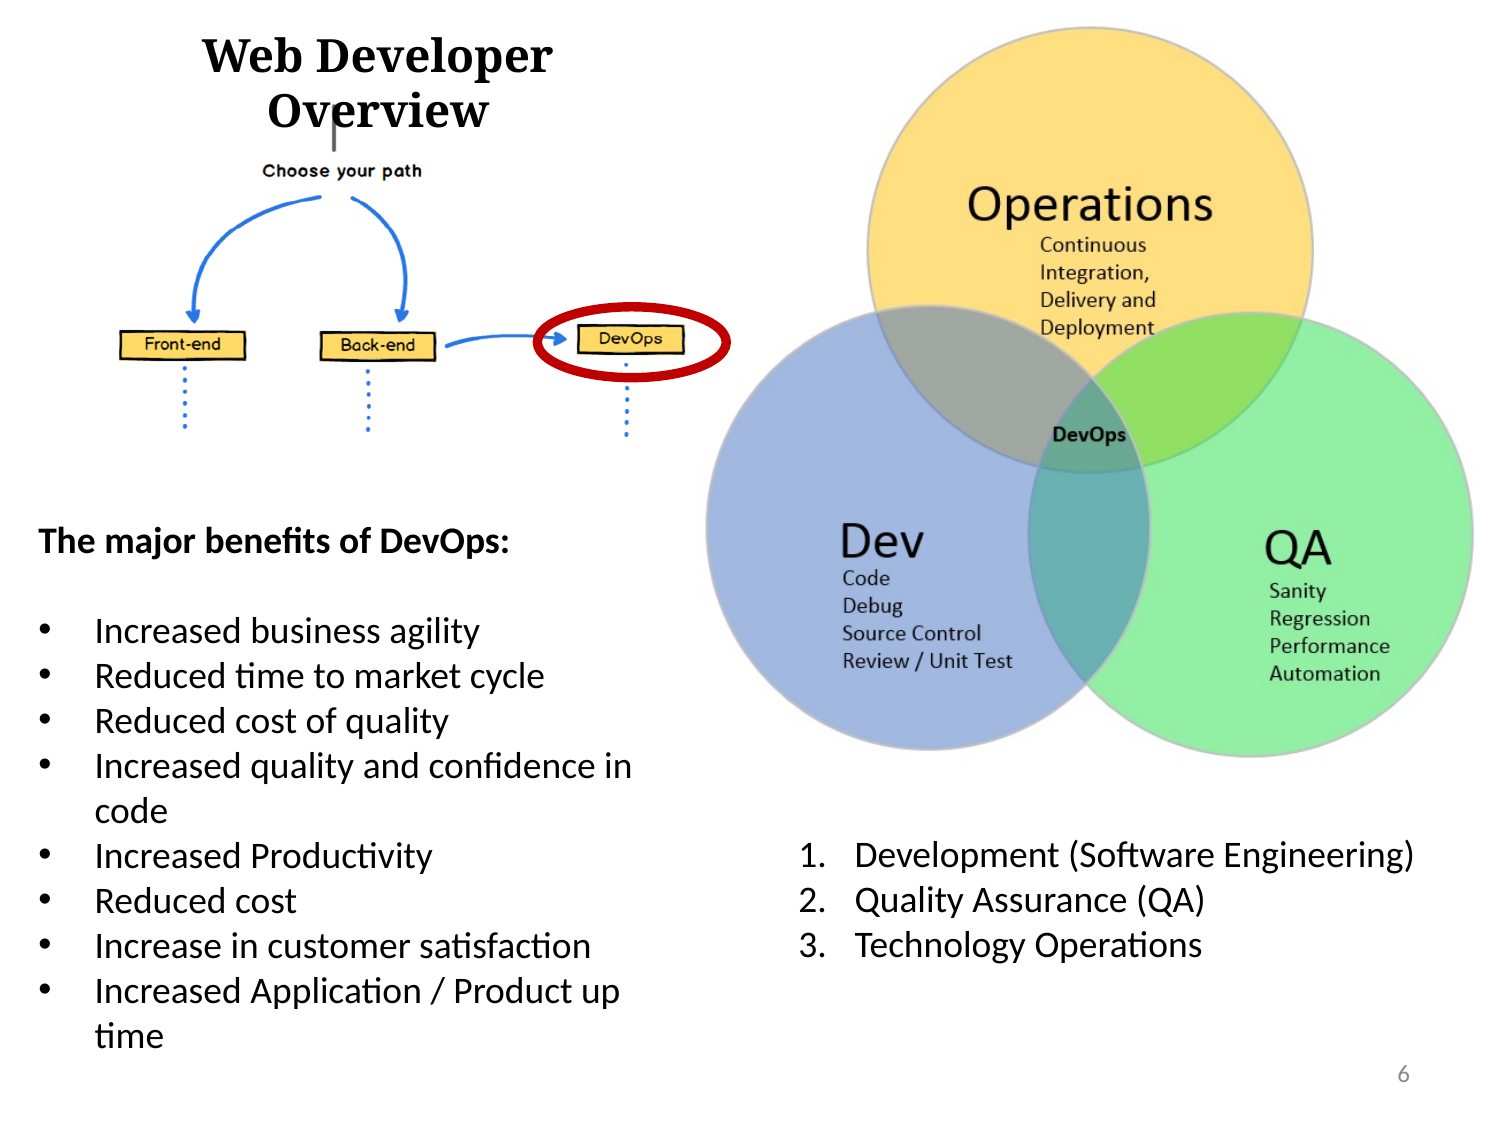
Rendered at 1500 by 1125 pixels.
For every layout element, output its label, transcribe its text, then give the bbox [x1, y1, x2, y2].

text_box The major benefits of DevOps: Increased business agility Reduced time to market cycle Reduced cost of quality Increased quality and confidence in code Increased Productivity Reduced cost Increase in customer satisfaction Increased Application / Product up time [23, 508, 703, 1063]
text_box Development (Software Engineering) Quality Assurance (QA) Technology Operations [783, 822, 1431, 972]
slide_number 6 [1074, 1042, 1425, 1103]
picture [97, 6, 1495, 784]
text_box Web Developer Overview [76, 19, 675, 144]
